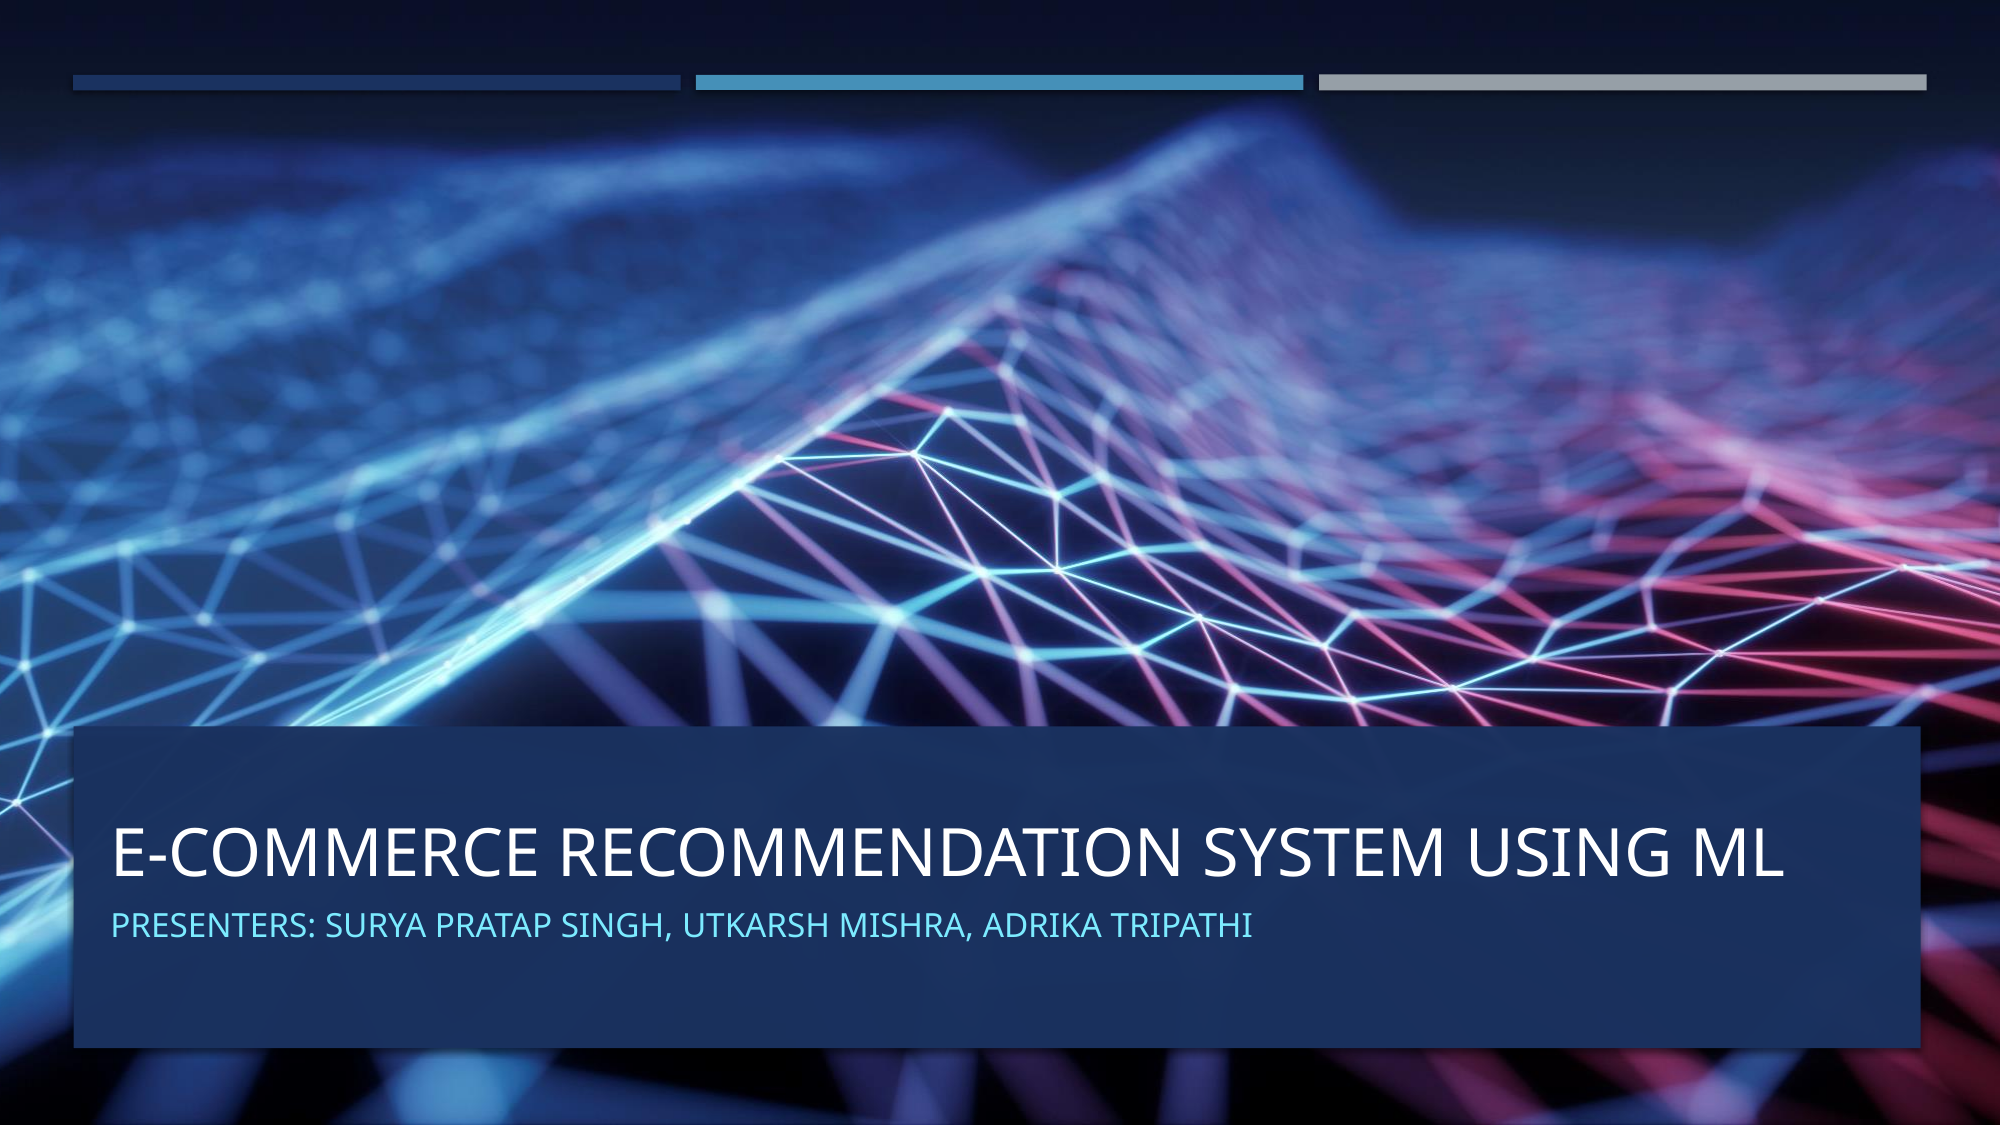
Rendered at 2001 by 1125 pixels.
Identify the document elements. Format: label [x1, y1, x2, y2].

picture [0, 0, 2000, 1125]
text_box [72, 73, 1928, 92]
